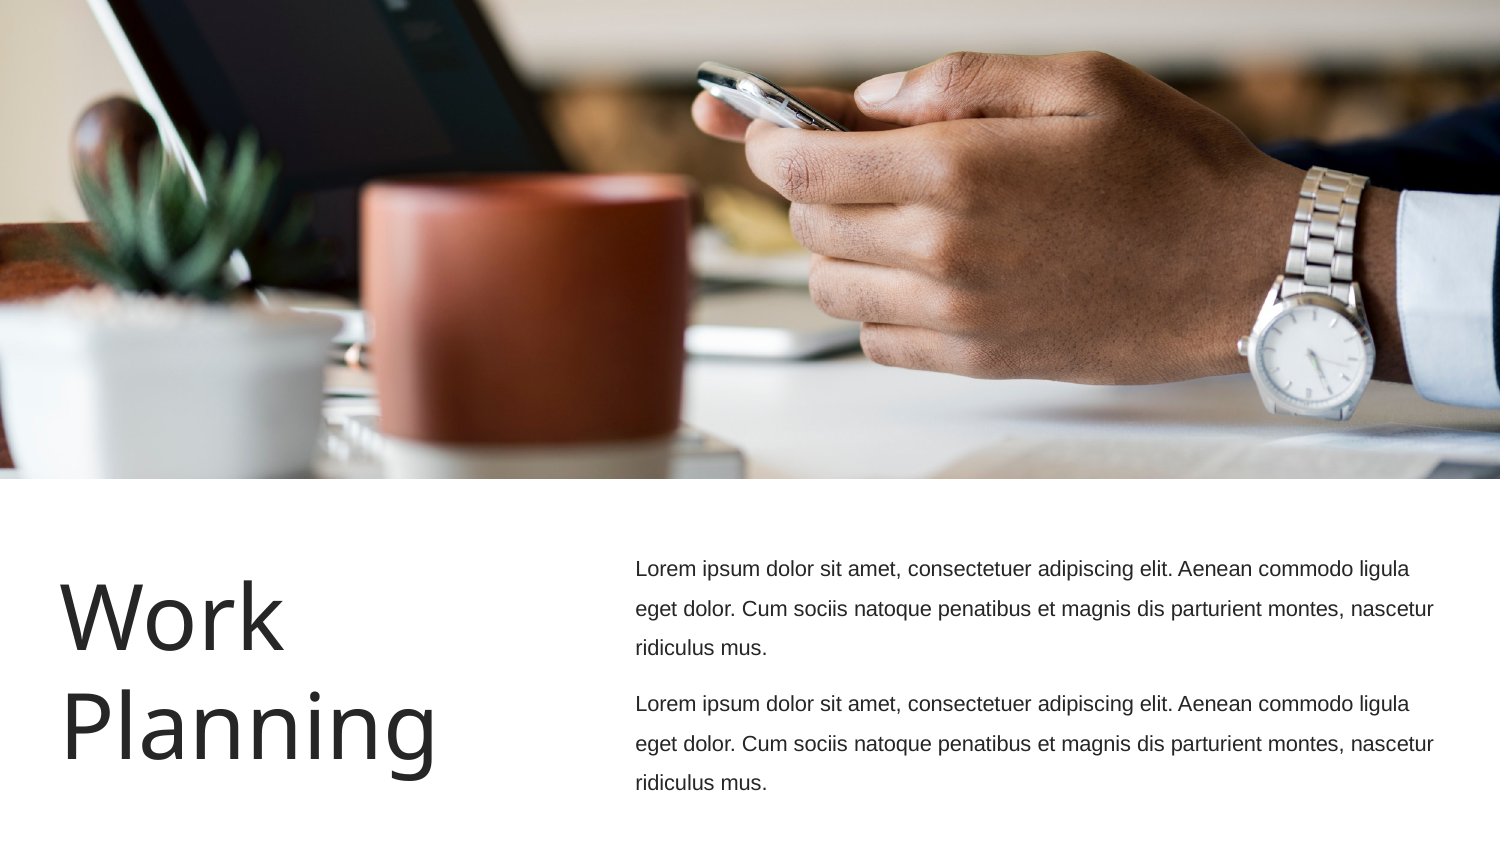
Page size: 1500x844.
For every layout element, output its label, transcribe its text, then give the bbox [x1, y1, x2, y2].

text_box Lorem ipsum dolor sit amet, consectetuer adipiscing elit. Aenean commodo ligula eget dolor. Cum sociis natoque penatibus et magnis dis parturient montes, nascetur ridiculus mus. [620, 534, 1459, 668]
text_box Work Planning [44, 550, 456, 786]
text_box Lorem ipsum dolor sit amet, consectetuer adipiscing elit. Aenean commodo ligula eget dolor. Cum sociis natoque penatibus et magnis dis parturient montes, nascetur ridiculus mus. [620, 669, 1459, 803]
picture [0, 0, 1500, 479]
